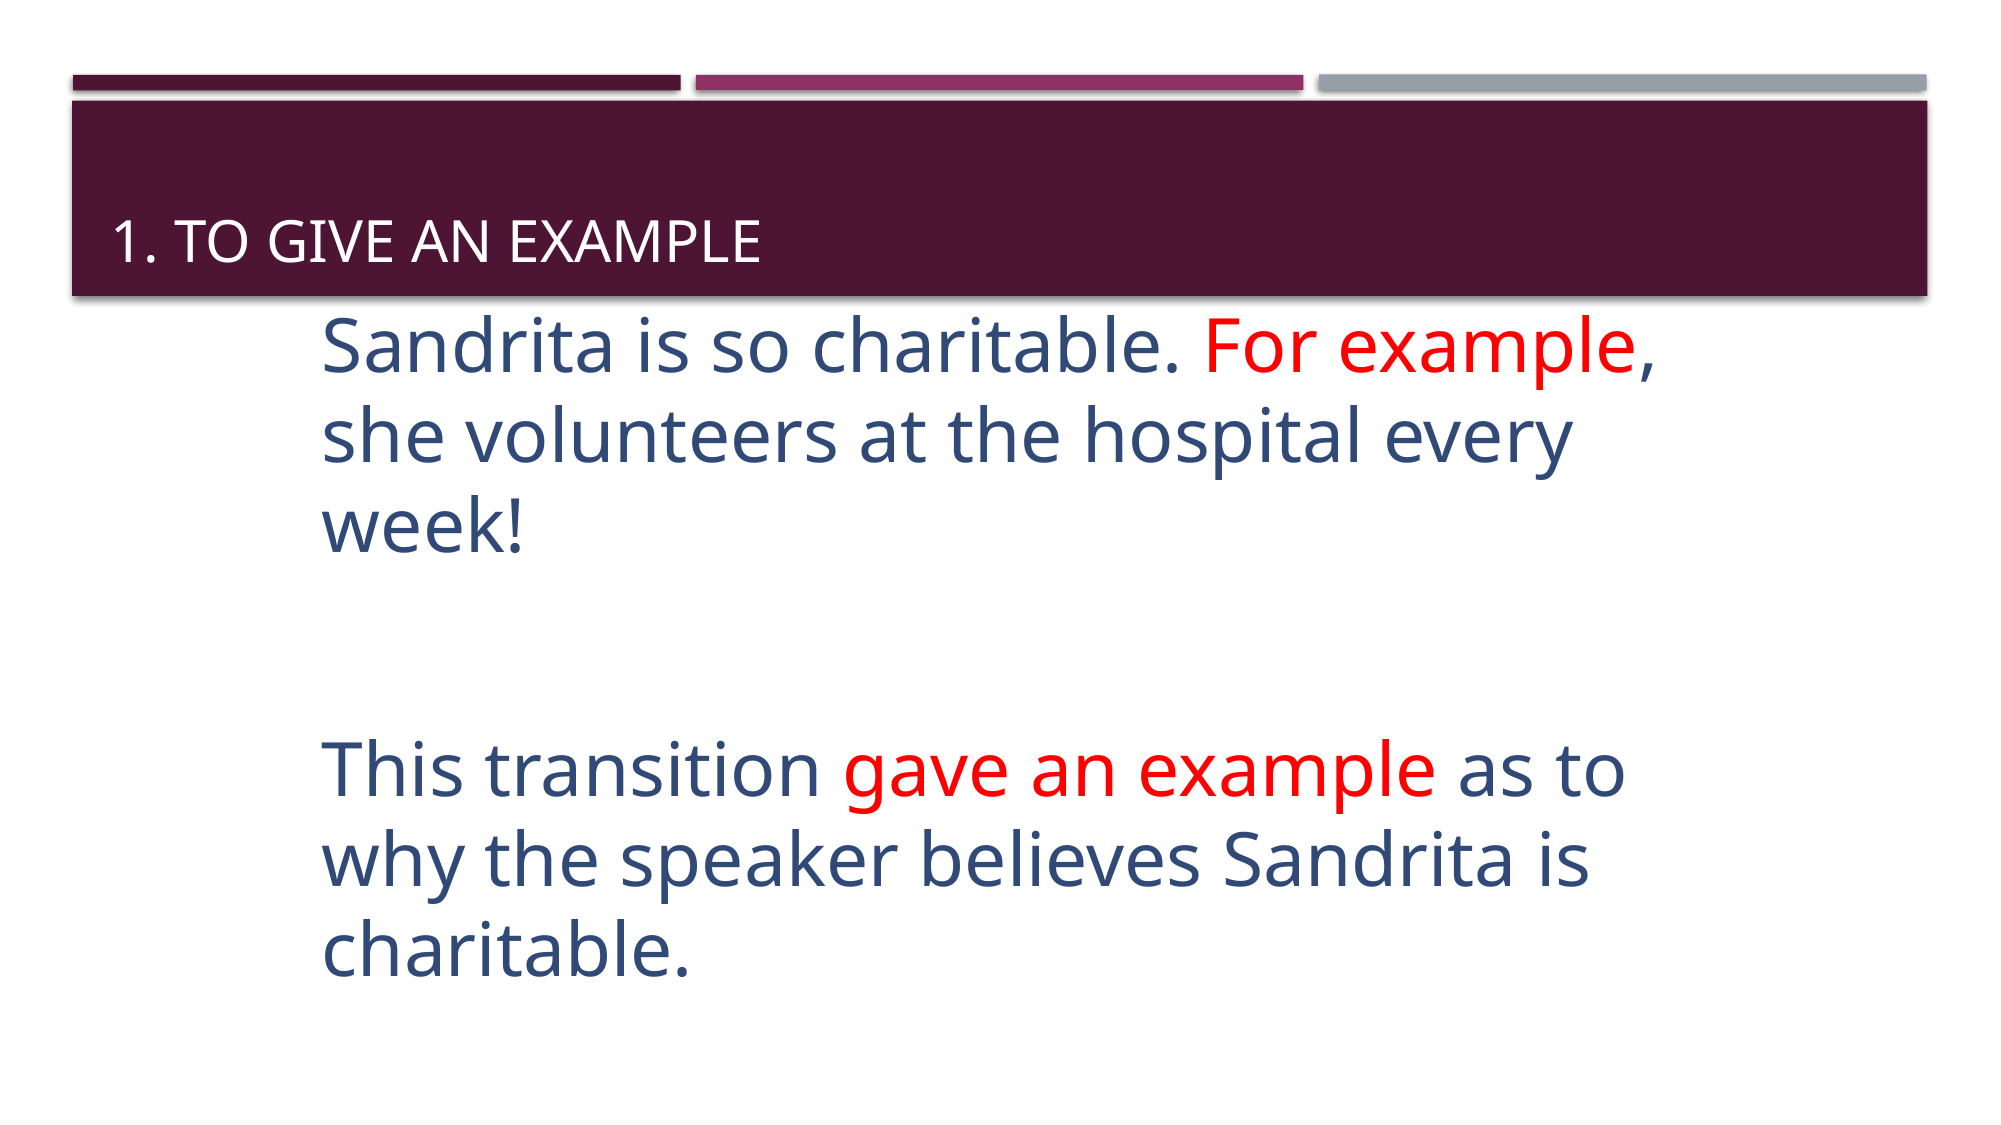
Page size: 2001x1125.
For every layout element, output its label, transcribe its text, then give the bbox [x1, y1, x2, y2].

text_box Sandrita is so charitable. For example, she volunteers at the hospital every week! [307, 290, 1708, 575]
text_box This transition gave an example as to why the speaker believes Sandrita is charitable. [307, 714, 1708, 999]
title 1. To give an example [95, 115, 1905, 282]
